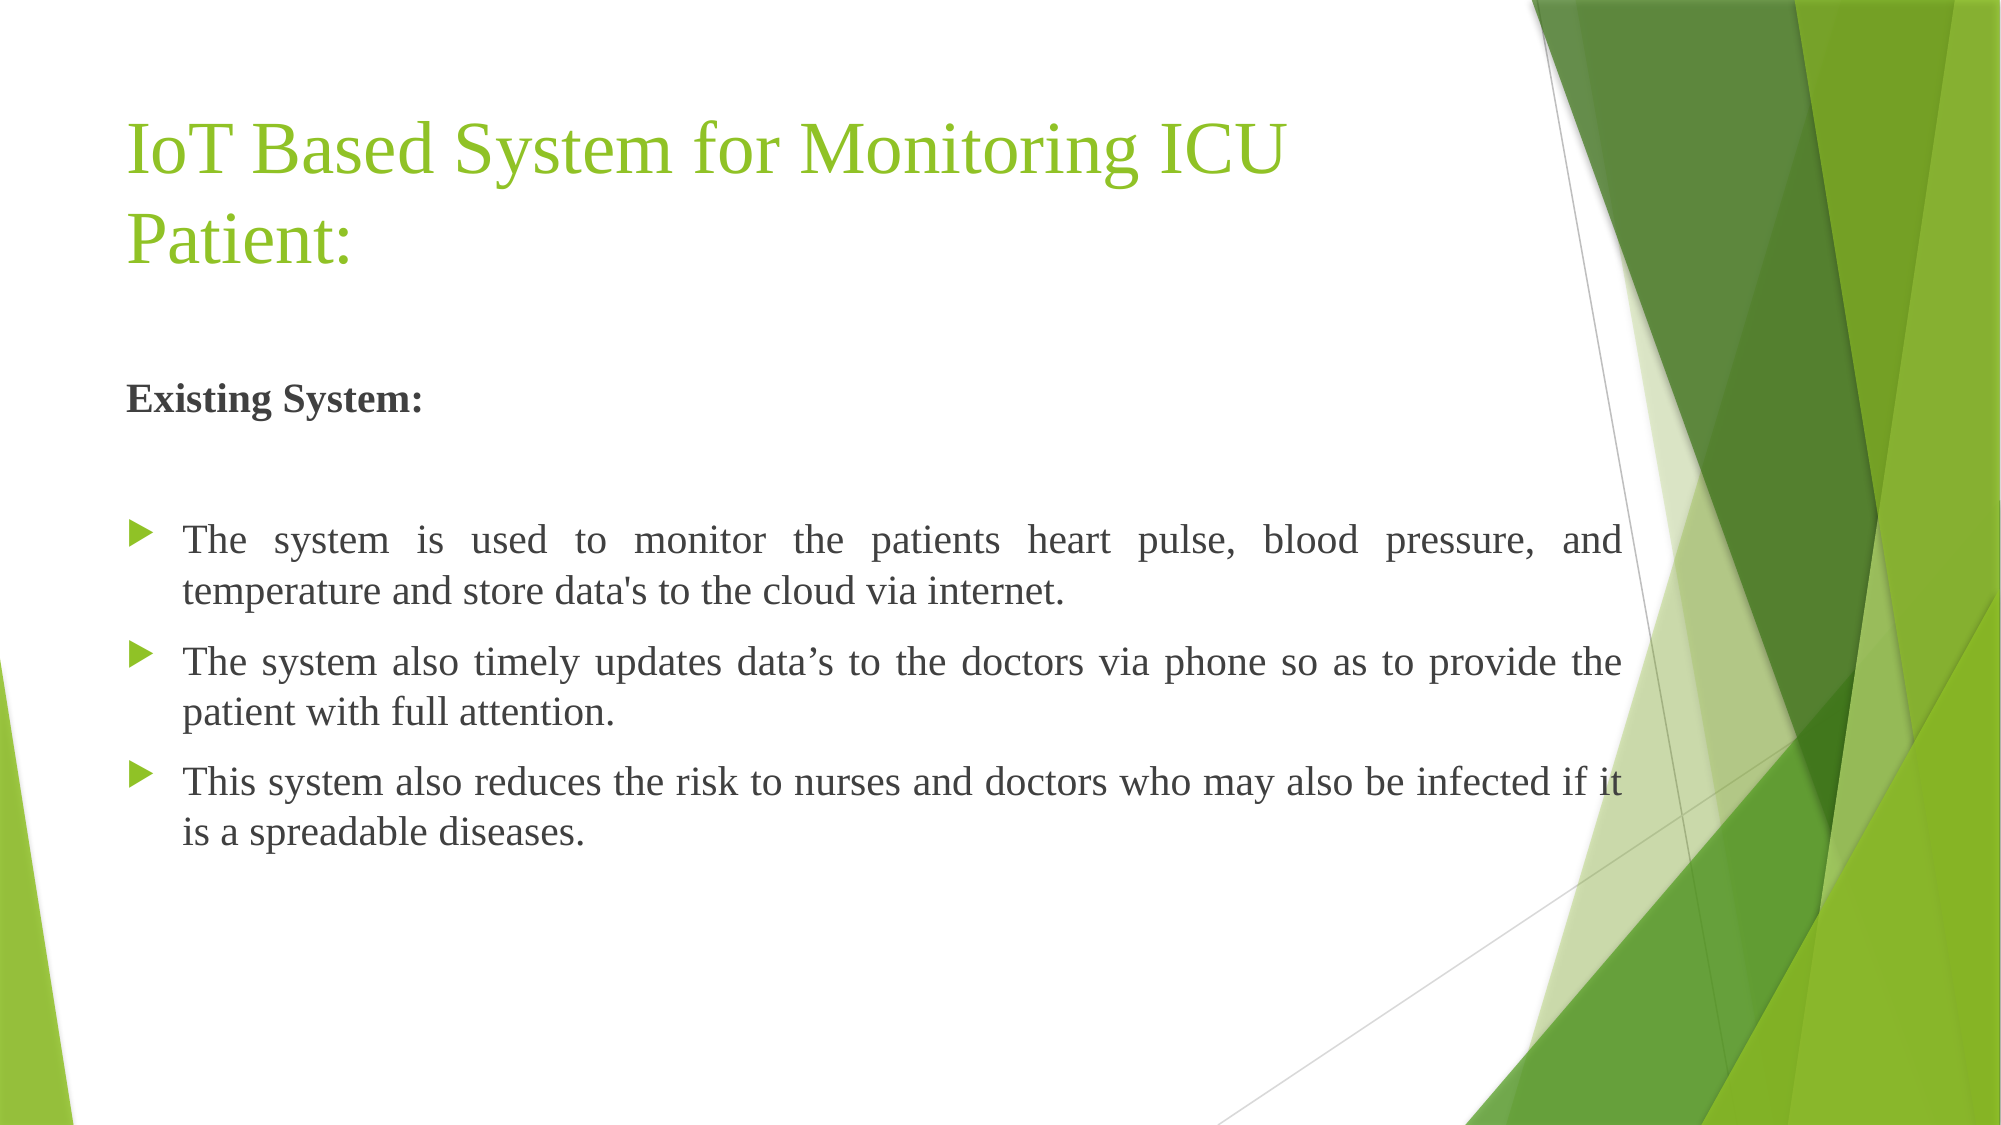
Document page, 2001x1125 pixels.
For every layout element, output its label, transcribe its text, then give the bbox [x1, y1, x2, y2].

title IoT Based System for Monitoring ICU Patient: [111, 91, 1522, 327]
list Existing System: The system is used to monitor the patients heart pulse, blood pressure, and temperature and store data's to the cloud via internet. The system also timely updates data’s to the doctors via phone so as to provide the patient with full attention. This system also reduces the risk to nurses and doctors who may also be infected if it is a spreadable diseases. [111, 363, 1640, 1094]
